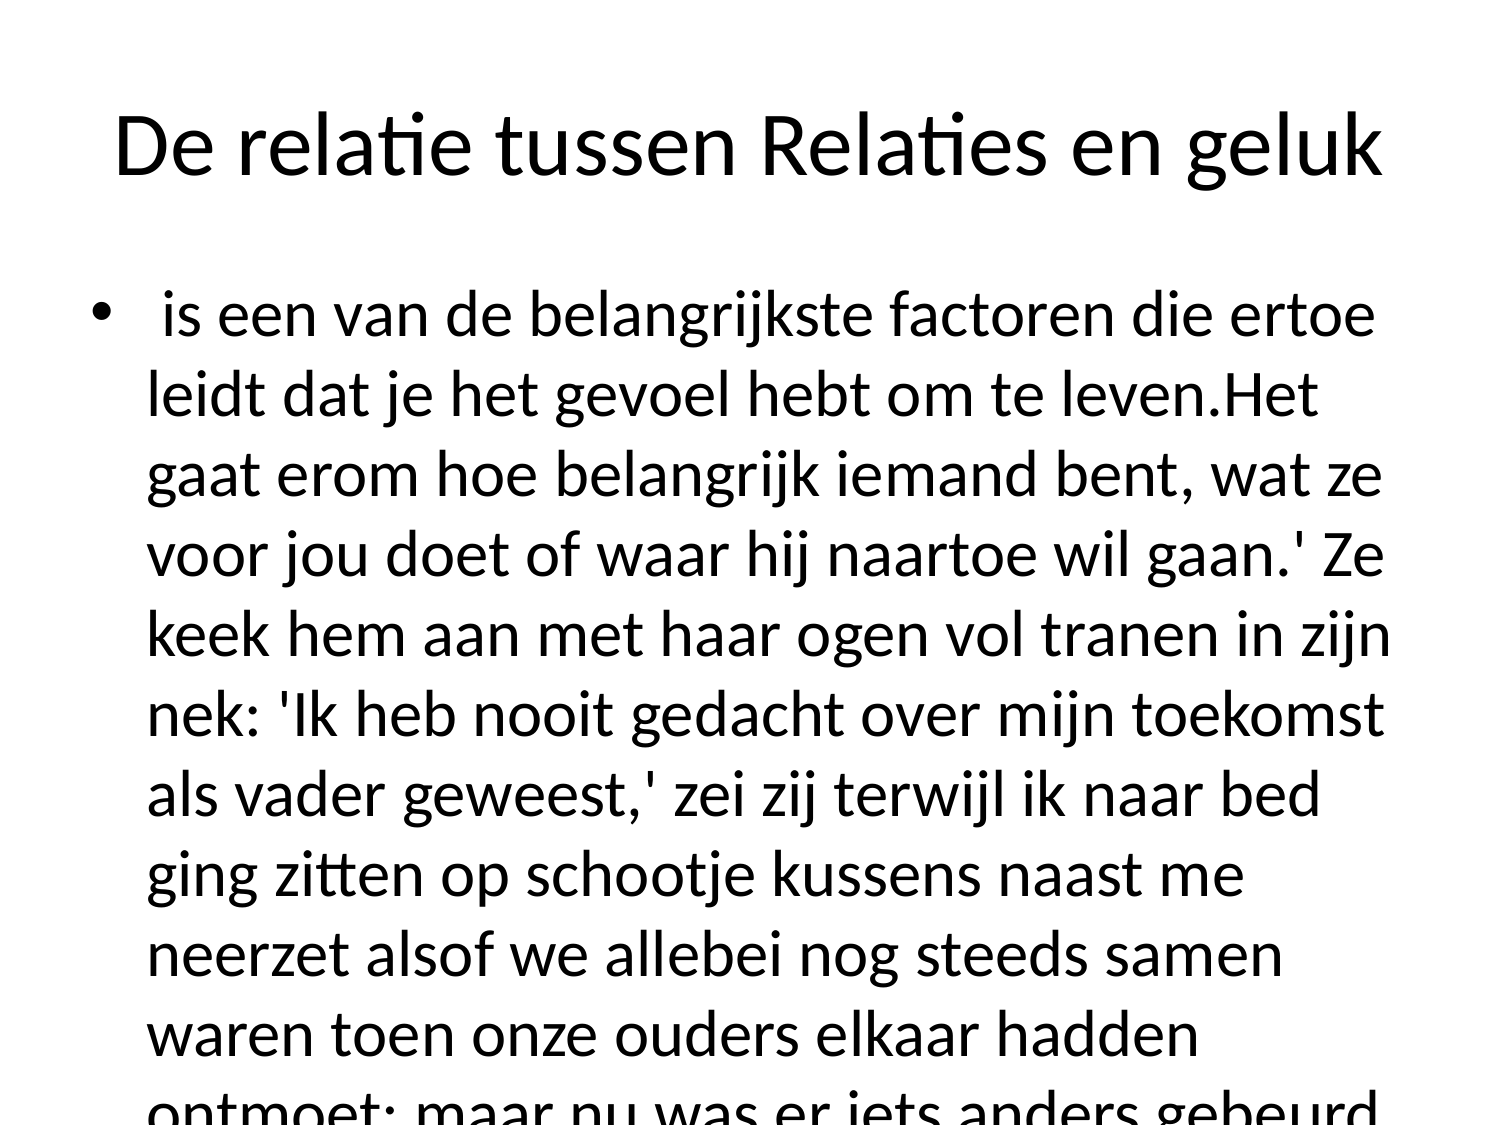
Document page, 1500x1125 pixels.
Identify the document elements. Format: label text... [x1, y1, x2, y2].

title De relatie tussen Relaties en geluk [75, 45, 1425, 233]
list is een van de belangrijkste factoren die ertoe leidt dat je het gevoel hebt om te leven.Het gaat erom hoe belangrijk iemand bent, wat ze voor jou doet of waar hij naartoe wil gaan.' Ze keek hem aan met haar ogen vol tranen in zijn nek: 'Ik heb nooit gedacht over mijn toekomst als vader geweest,' zei zij terwijl ik naar bed ging zitten op schootje kussens naast me neerzet alsof we allebei nog steeds samen waren toen onze ouders elkaar hadden ontmoet; maar nu was er iets anders gebeurd dan wij dachten... Ik had geen idee waarom -- misschien omdat dit alles zo snel mogelijk zou gebeuren! Maar toch voelde deze vrouw zich heel erg schuldig tegenover mij geworden door al hun leugens tegen ons gehad? En daarom wilde jij niet meer geloven?' vroeg Jack zachtmoedig terug na enige tijd nadenken voordat weer rechtop kwam staan tot kijken wie daar achter hen stond pratendeloos bijpratende blik waarmee Jacks stem klonk zoals altijd wanneer mensen uit andere werelden spraken - zelfs degenen wier [75, 262, 1425, 1005]
